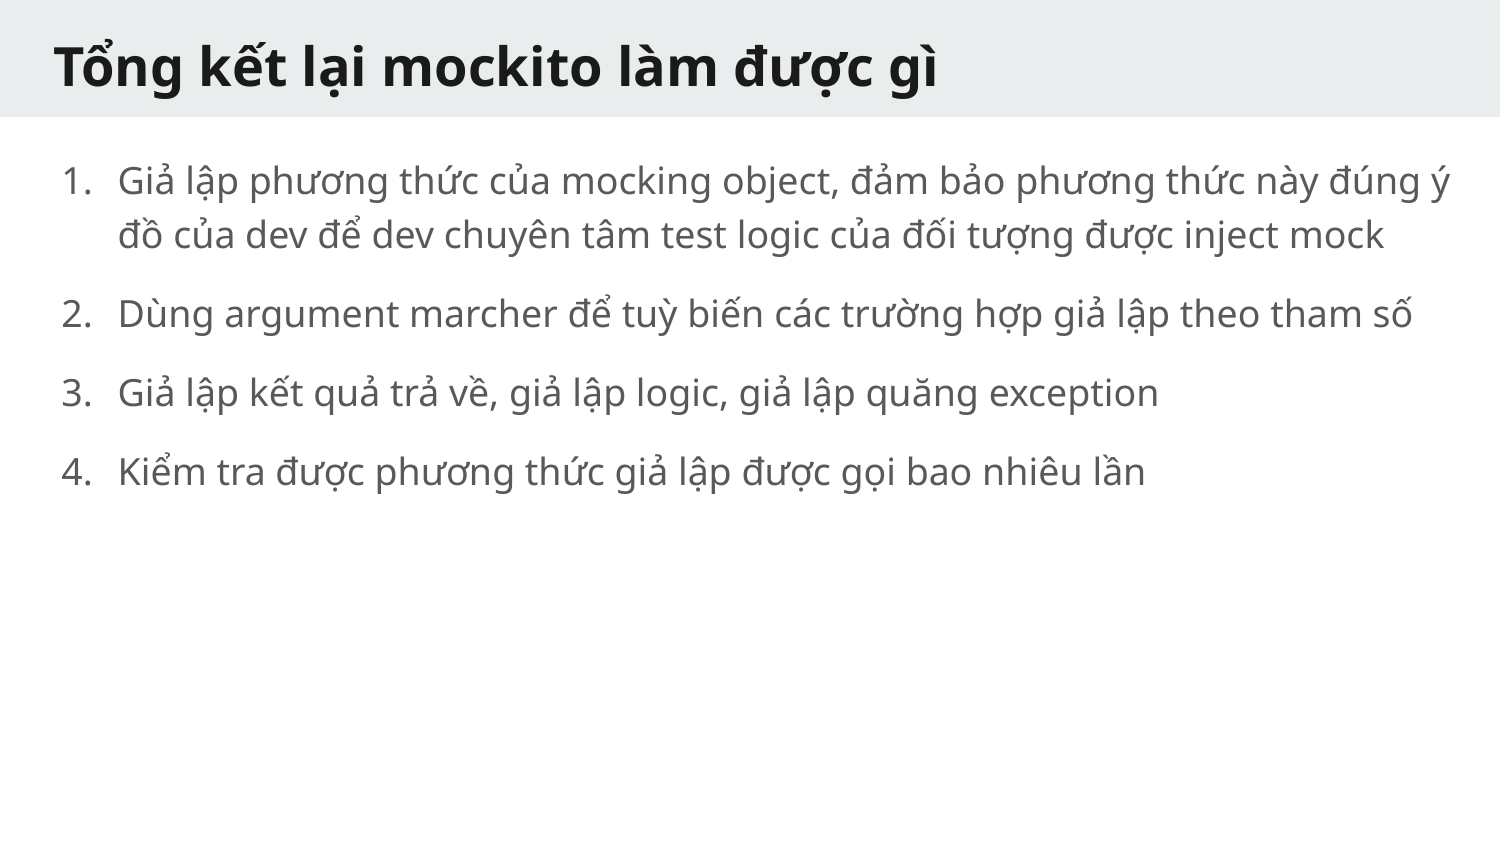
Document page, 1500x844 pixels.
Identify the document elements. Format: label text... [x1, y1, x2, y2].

title Tổng kết lại mockito làm được gì [38, 17, 1467, 106]
list Giả lập phương thức của mocking object, đảm bảo phương thức này đúng ý đồ của dev để dev chuyên tâm test logic của đối tượng được inject mock Dùng argument marcher để tuỳ biến các trường hợp giả lập theo tham số Giả lập kết quả trả về, giả lập logic, giả lập quăng exception Kiểm tra được phương thức giả lập được gọi bao nhiêu lần [27, 133, 1476, 832]
